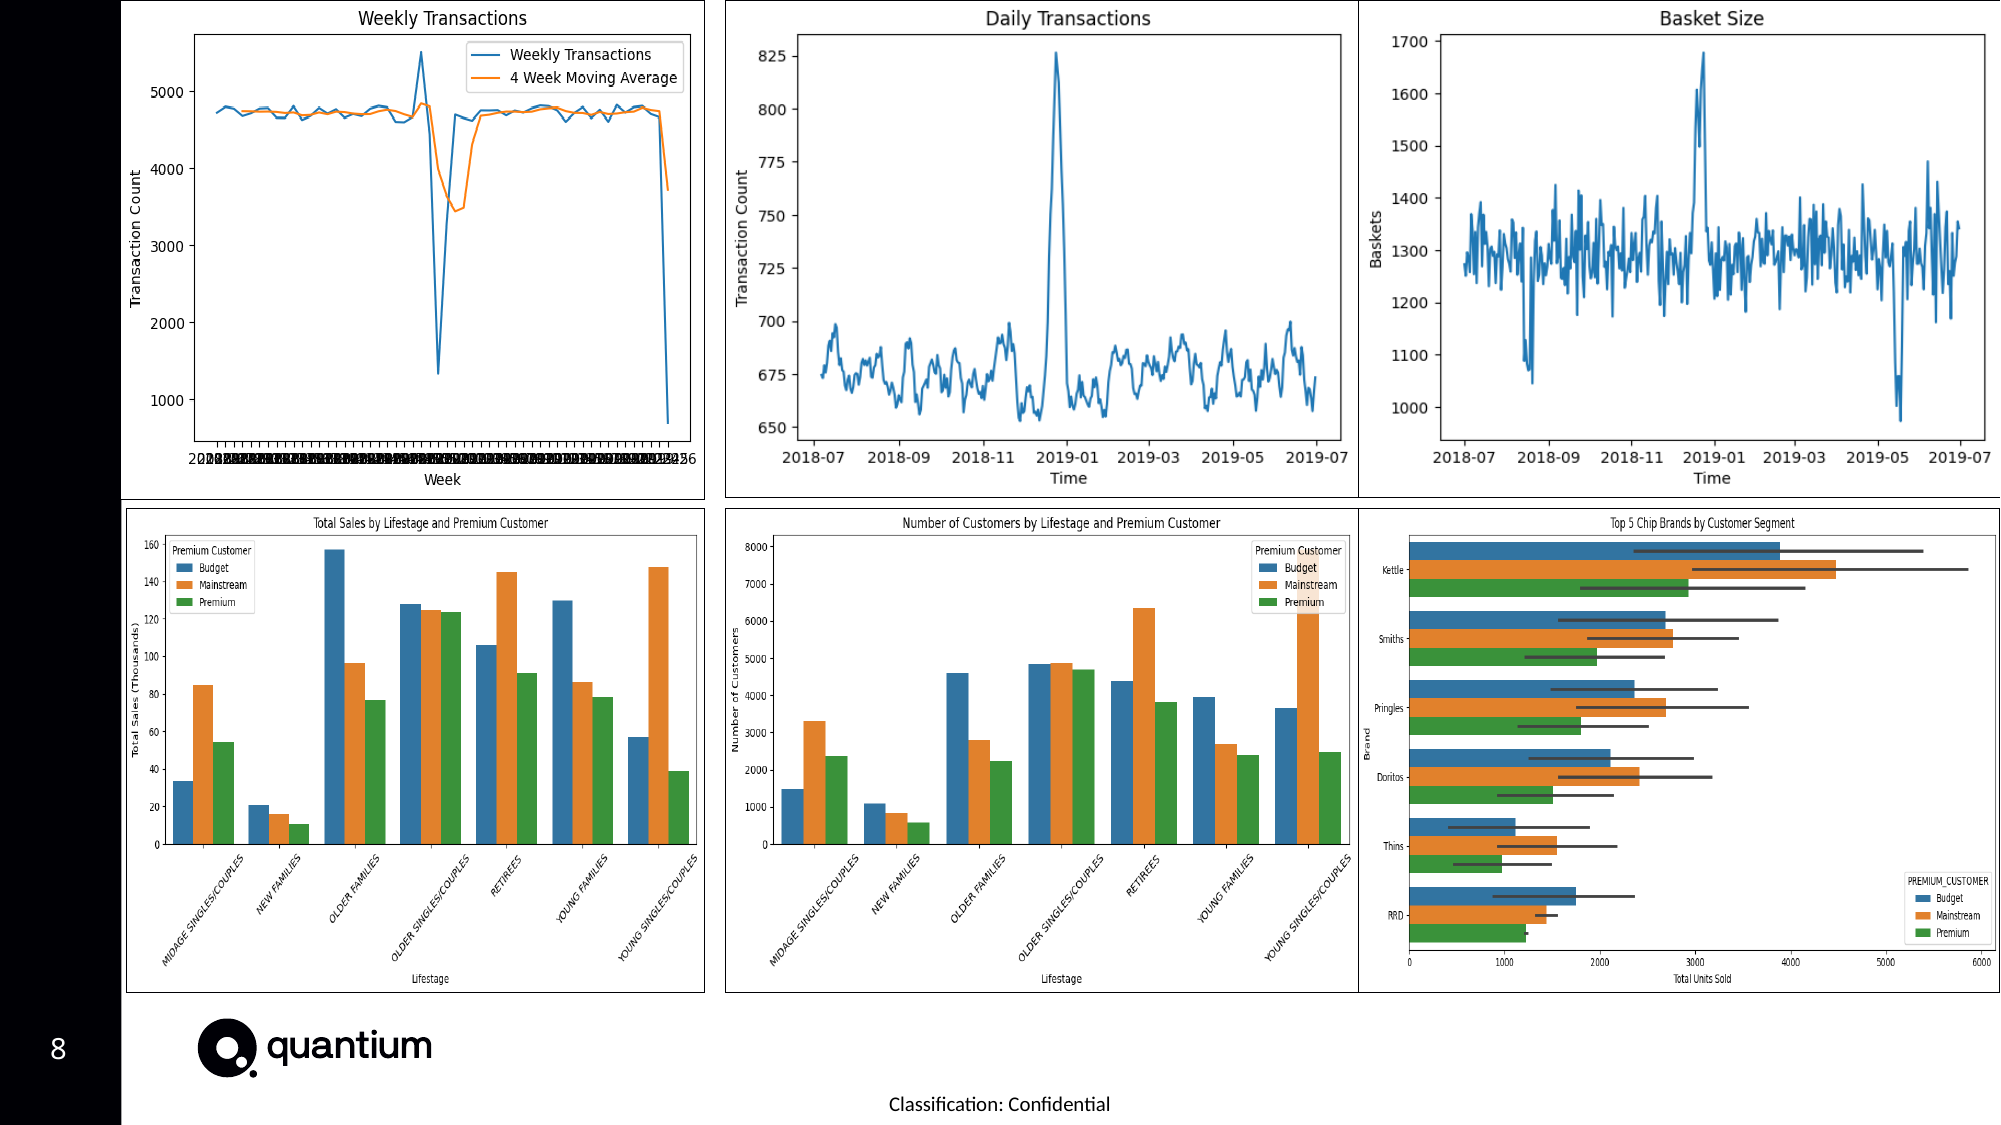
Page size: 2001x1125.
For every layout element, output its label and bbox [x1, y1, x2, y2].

picture [725, 0, 2000, 498]
picture [126, 508, 705, 993]
picture [725, 508, 2000, 993]
picture [120, 0, 705, 500]
